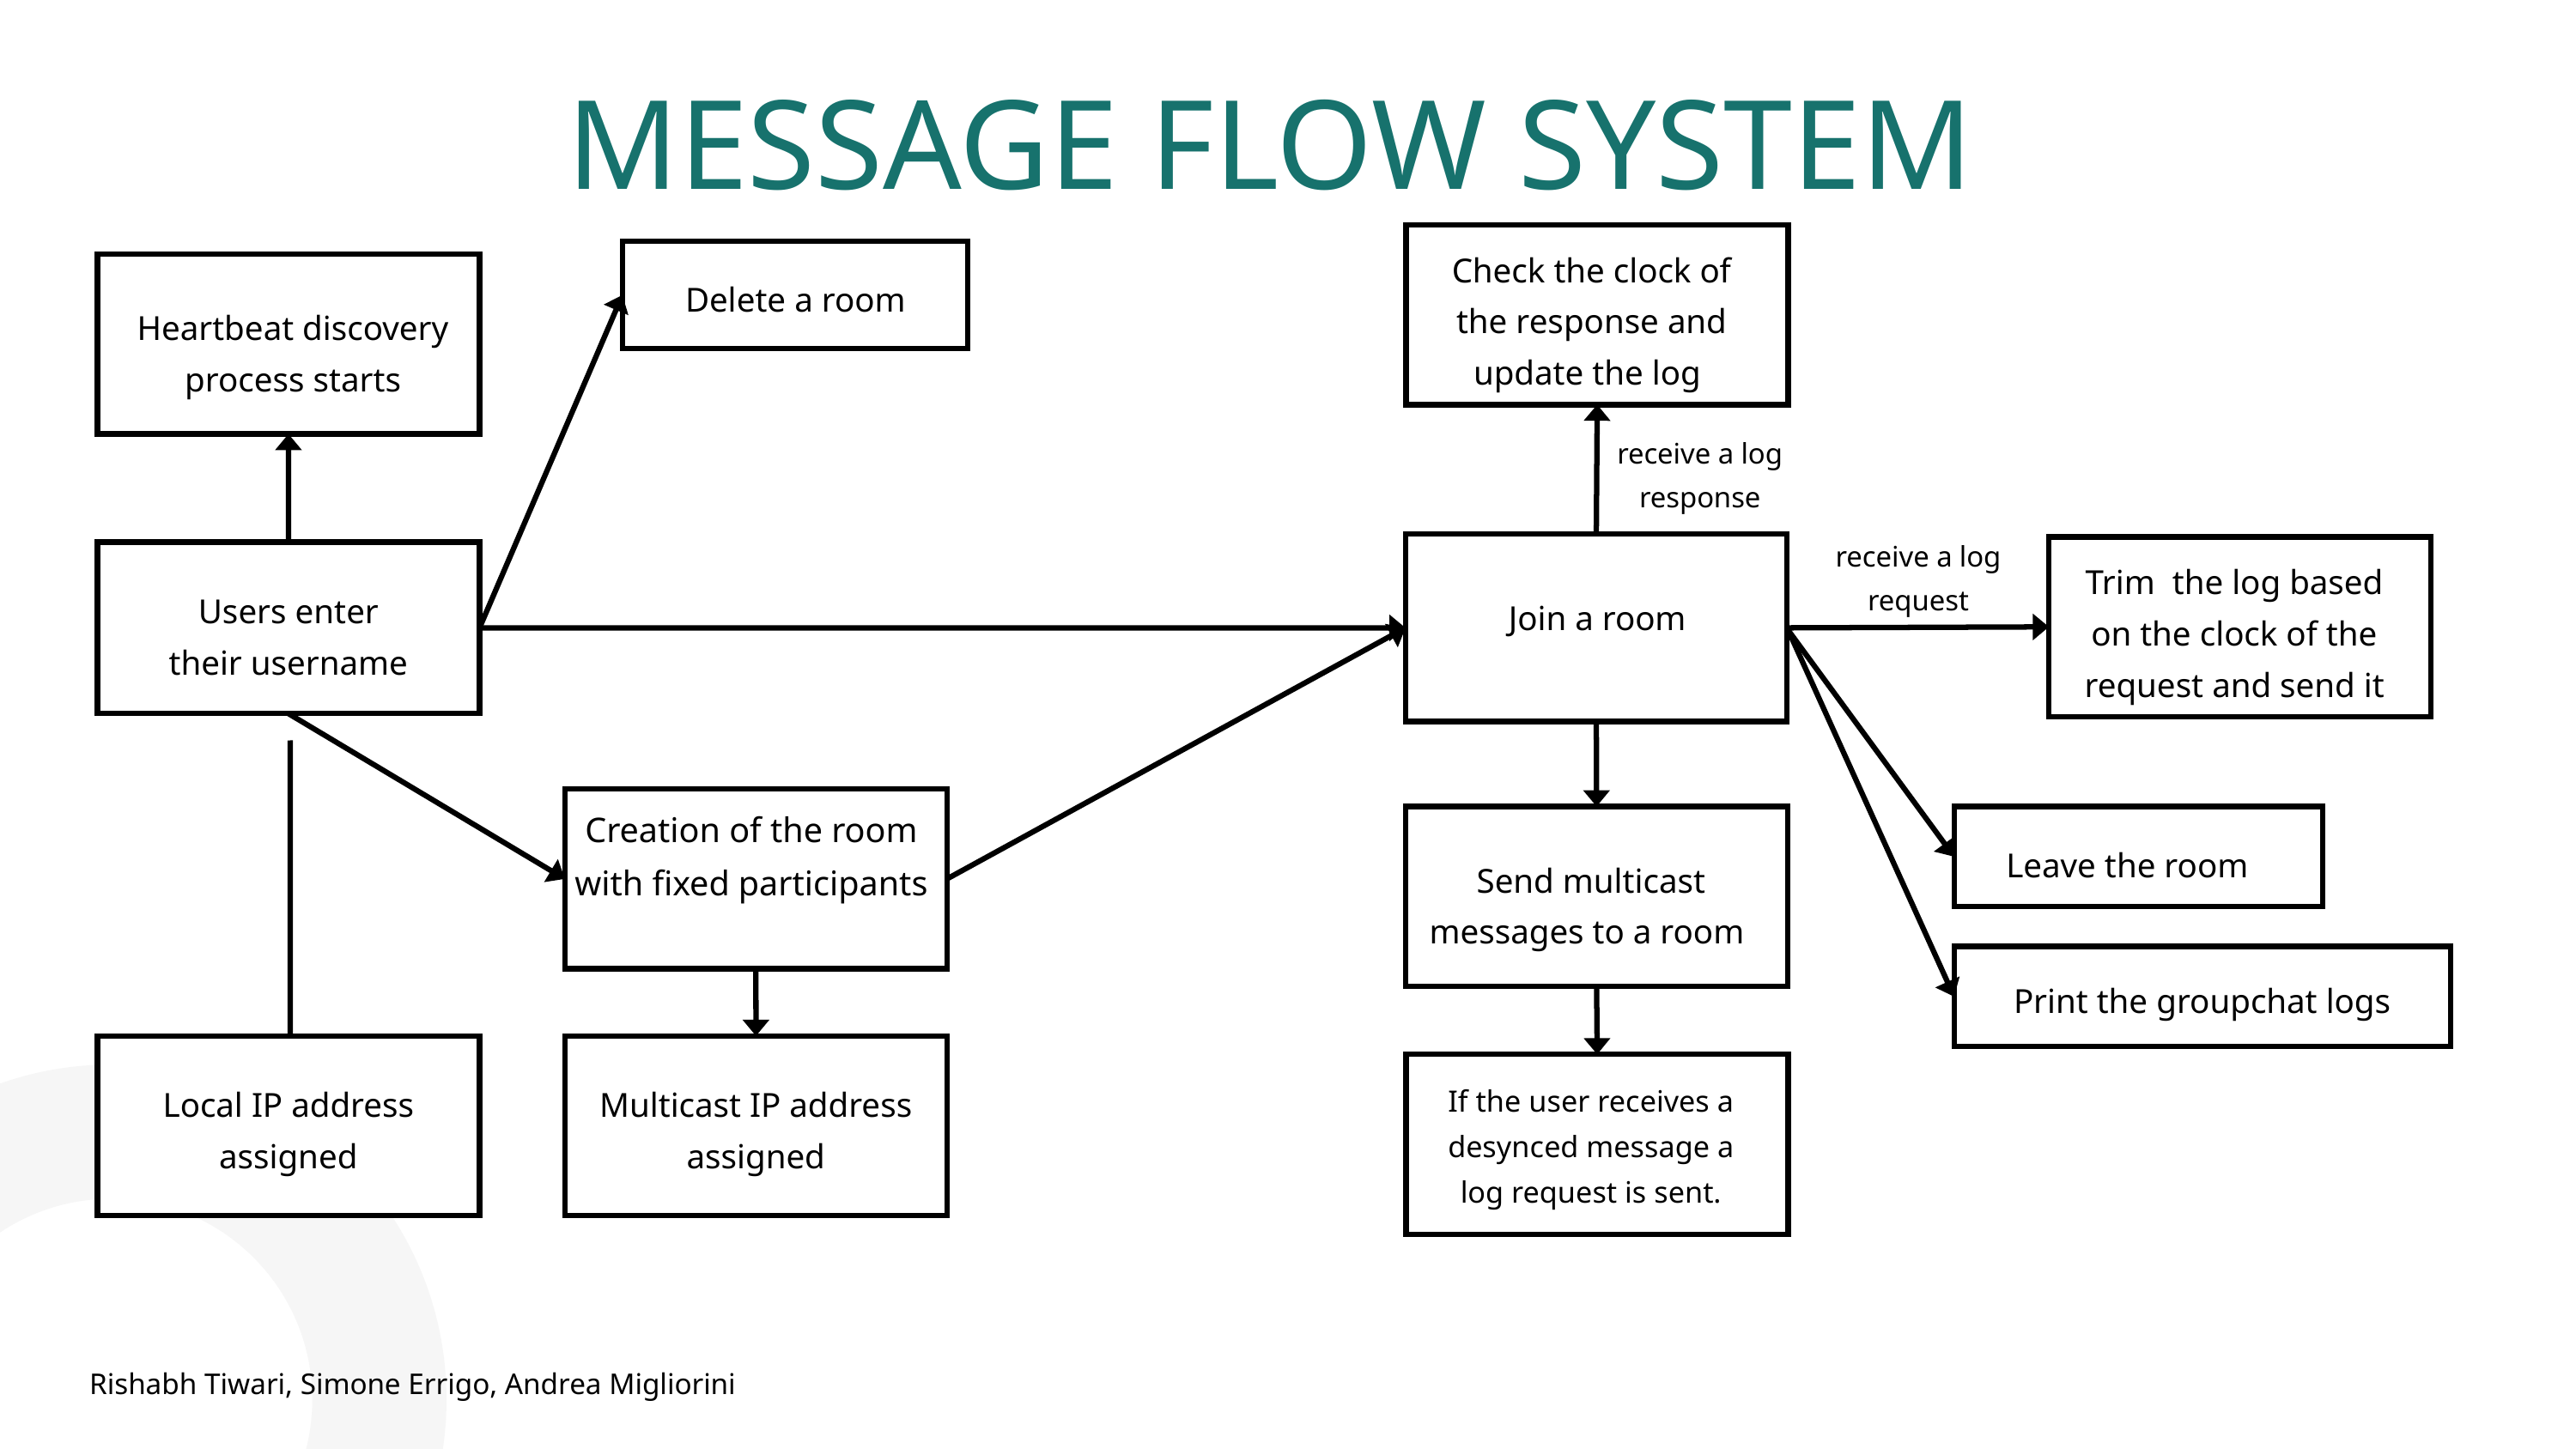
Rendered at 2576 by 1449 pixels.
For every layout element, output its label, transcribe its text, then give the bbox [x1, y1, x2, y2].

text_box [301, 721, 560, 882]
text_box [97, 542, 480, 714]
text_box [0, 1131, 380, 1449]
text_box [1588, 729, 1606, 804]
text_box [97, 253, 480, 434]
text_box Rishabh Tiwari, Simone Errigo, Andrea Migliorini [385, 1355, 1157, 1401]
text_box [1588, 995, 1607, 1052]
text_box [1405, 534, 1788, 722]
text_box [564, 788, 948, 969]
text_box [610, 297, 617, 305]
text_box [1588, 411, 1607, 532]
text_box MESSAGE FLOW SYSTEM [262, 84, 2279, 215]
text_box [1791, 618, 2044, 636]
text_box receive a log request [1830, 529, 2007, 616]
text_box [564, 1035, 948, 1216]
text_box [2048, 537, 2432, 718]
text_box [1406, 224, 1789, 405]
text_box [1406, 1053, 1789, 1234]
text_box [1405, 806, 1789, 987]
text_box [279, 440, 298, 540]
text_box receive a log response [1612, 426, 1788, 513]
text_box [622, 240, 969, 349]
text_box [97, 1035, 480, 1216]
text_box [1791, 634, 1949, 856]
text_box [747, 977, 765, 1034]
text_box [483, 619, 1400, 637]
text_box [1791, 636, 1949, 995]
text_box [1953, 806, 2324, 907]
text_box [1953, 946, 2451, 1047]
